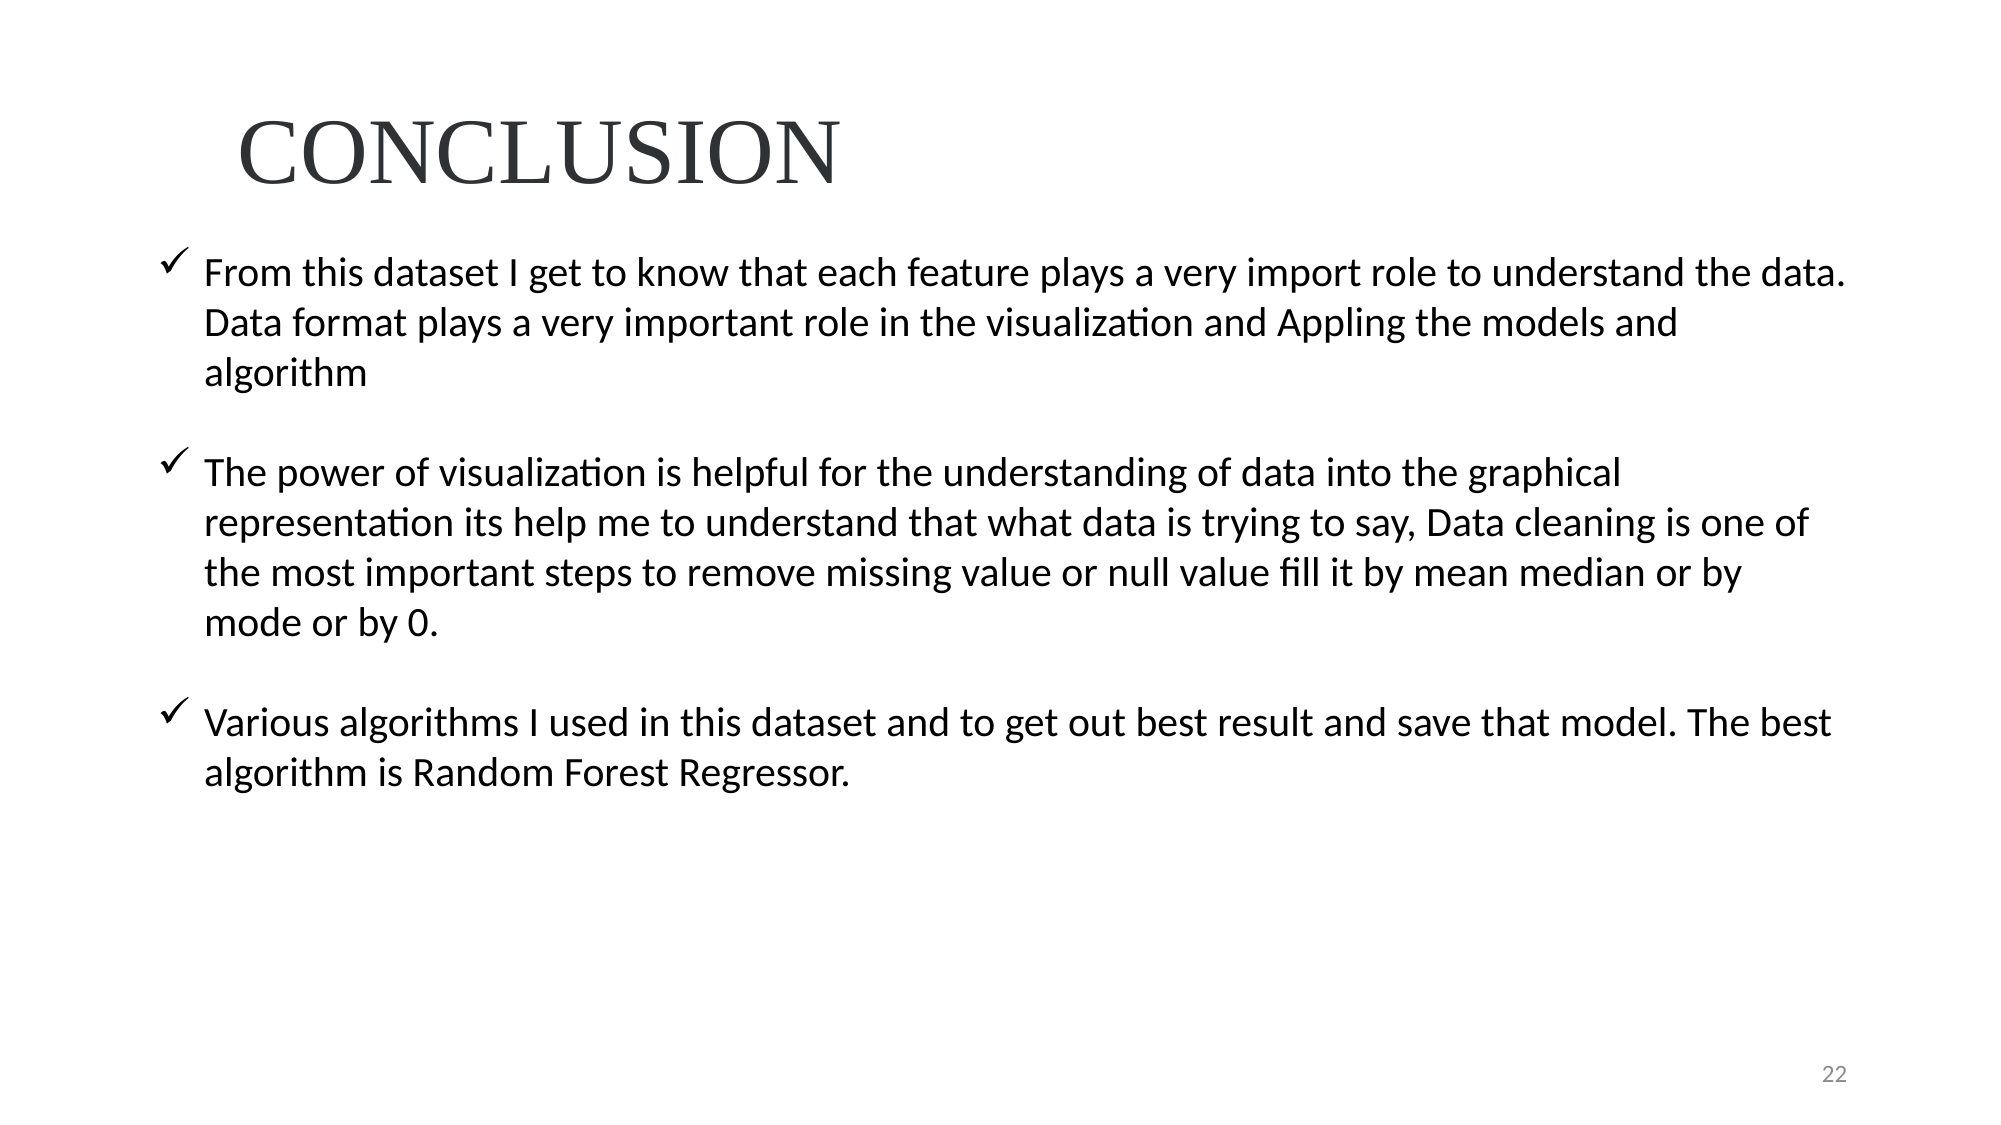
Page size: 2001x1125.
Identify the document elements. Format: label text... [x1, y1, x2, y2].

slide_number 22 [1412, 1042, 1863, 1103]
text_box CONCLUSION [223, 94, 1746, 221]
text_box From this dataset I get to know that each feature plays a very import role to understand the data. Data format plays a very important role in the visualization and Appling the models and algorithm The power of visualization is helpful for the understanding of data into the graphical representation its help me to understand that what data is trying to say, Data cleaning is one of the most important steps to remove missing value or null value fill it by mean median or by mode or by 0. Various algorithms I used in this dataset and to get out best result and save that model. The best algorithm is Random Forest Regressor. [142, 237, 1863, 803]
